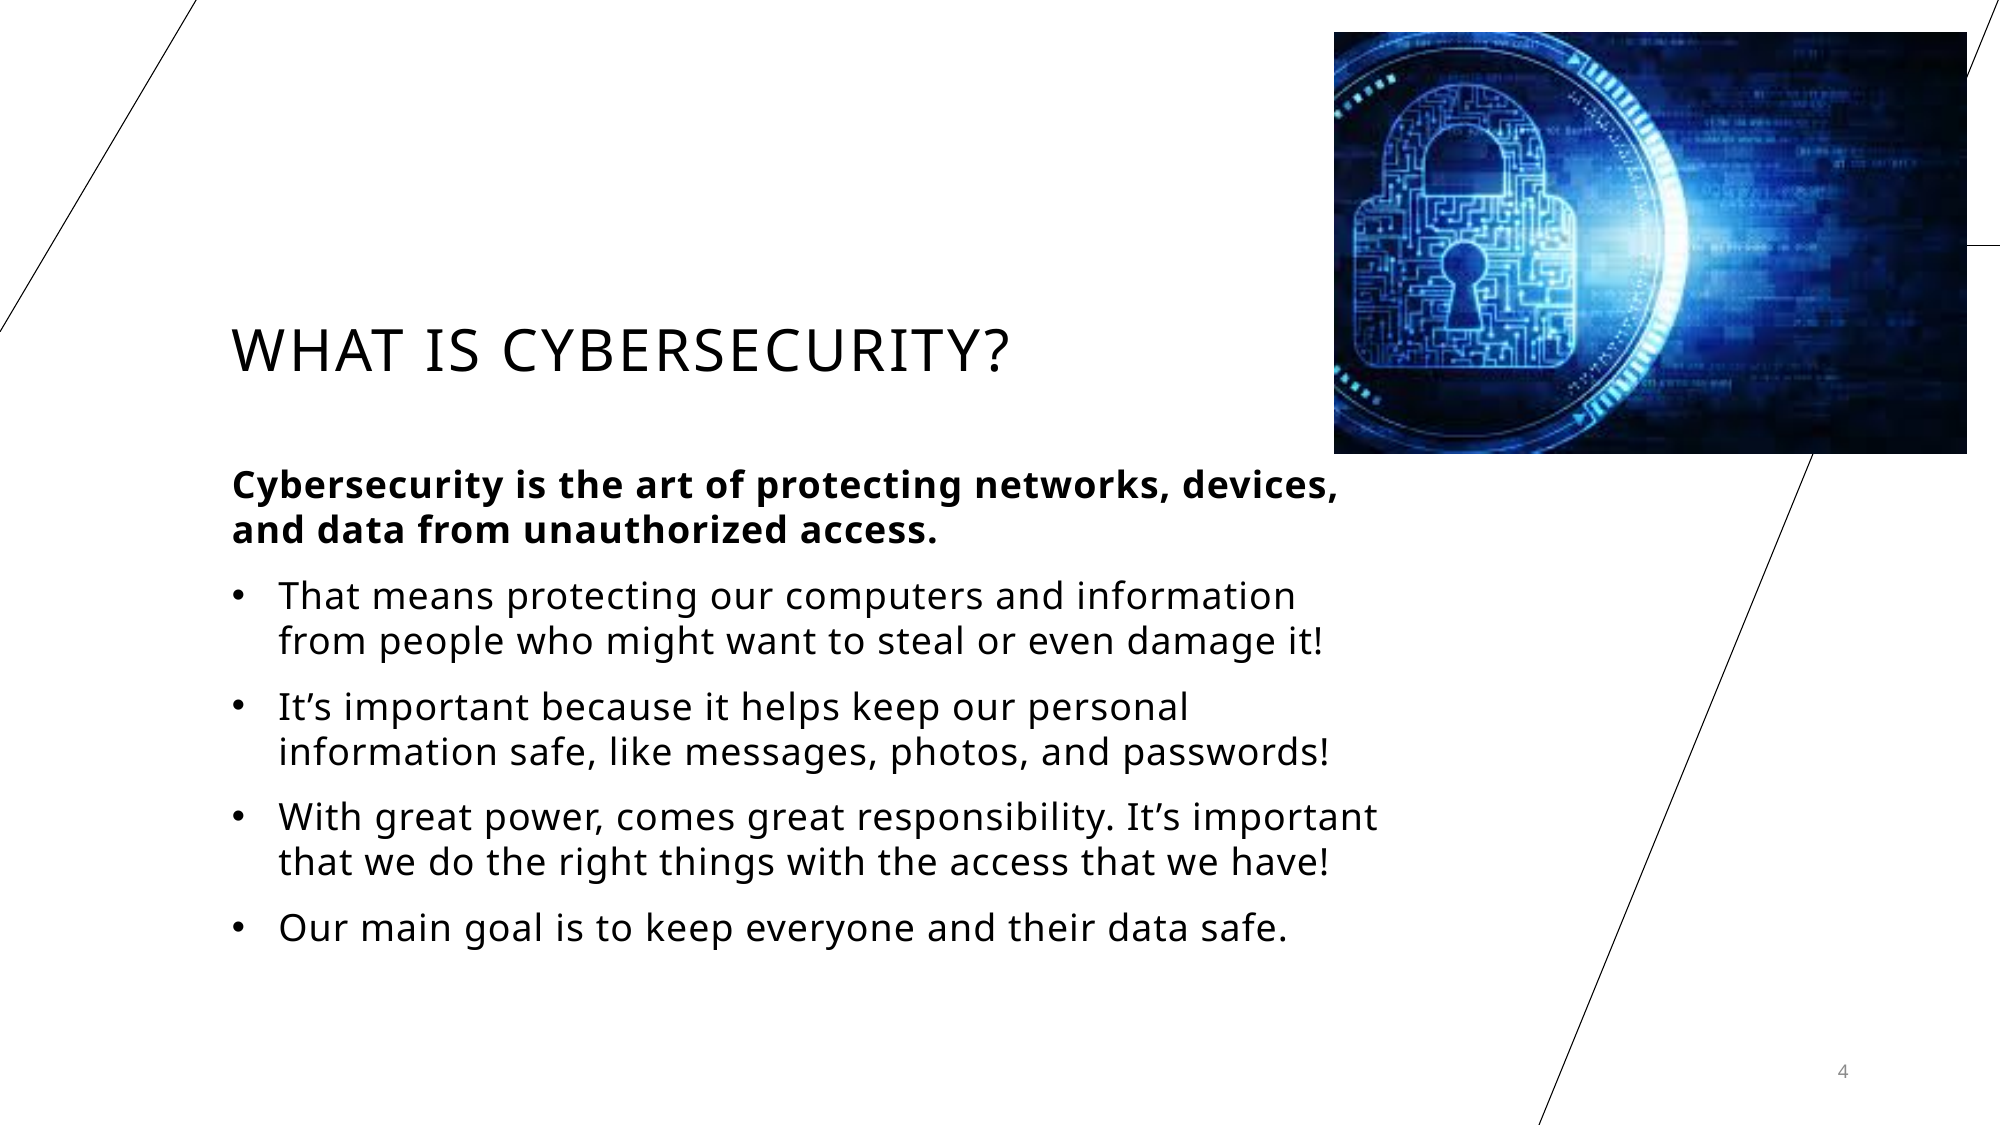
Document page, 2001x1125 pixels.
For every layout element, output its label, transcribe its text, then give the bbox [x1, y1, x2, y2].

slide_number 4 [1701, 1042, 1864, 1103]
list Cybersecurity is the art of protecting networks, devices, and data from unauthorized access. That means protecting our computers and information from people who might want to steal or even damage it! It’s important because it helps keep our personal information safe, like messages, photos, and passwords! With great power, comes great responsibility. It’s important that we do the right things with the access that we have! Our main goal is to keep everyone and their data safe. [216, 453, 1413, 1013]
picture [1334, 32, 1967, 454]
title What is cybersecurity? [216, 43, 1334, 392]
